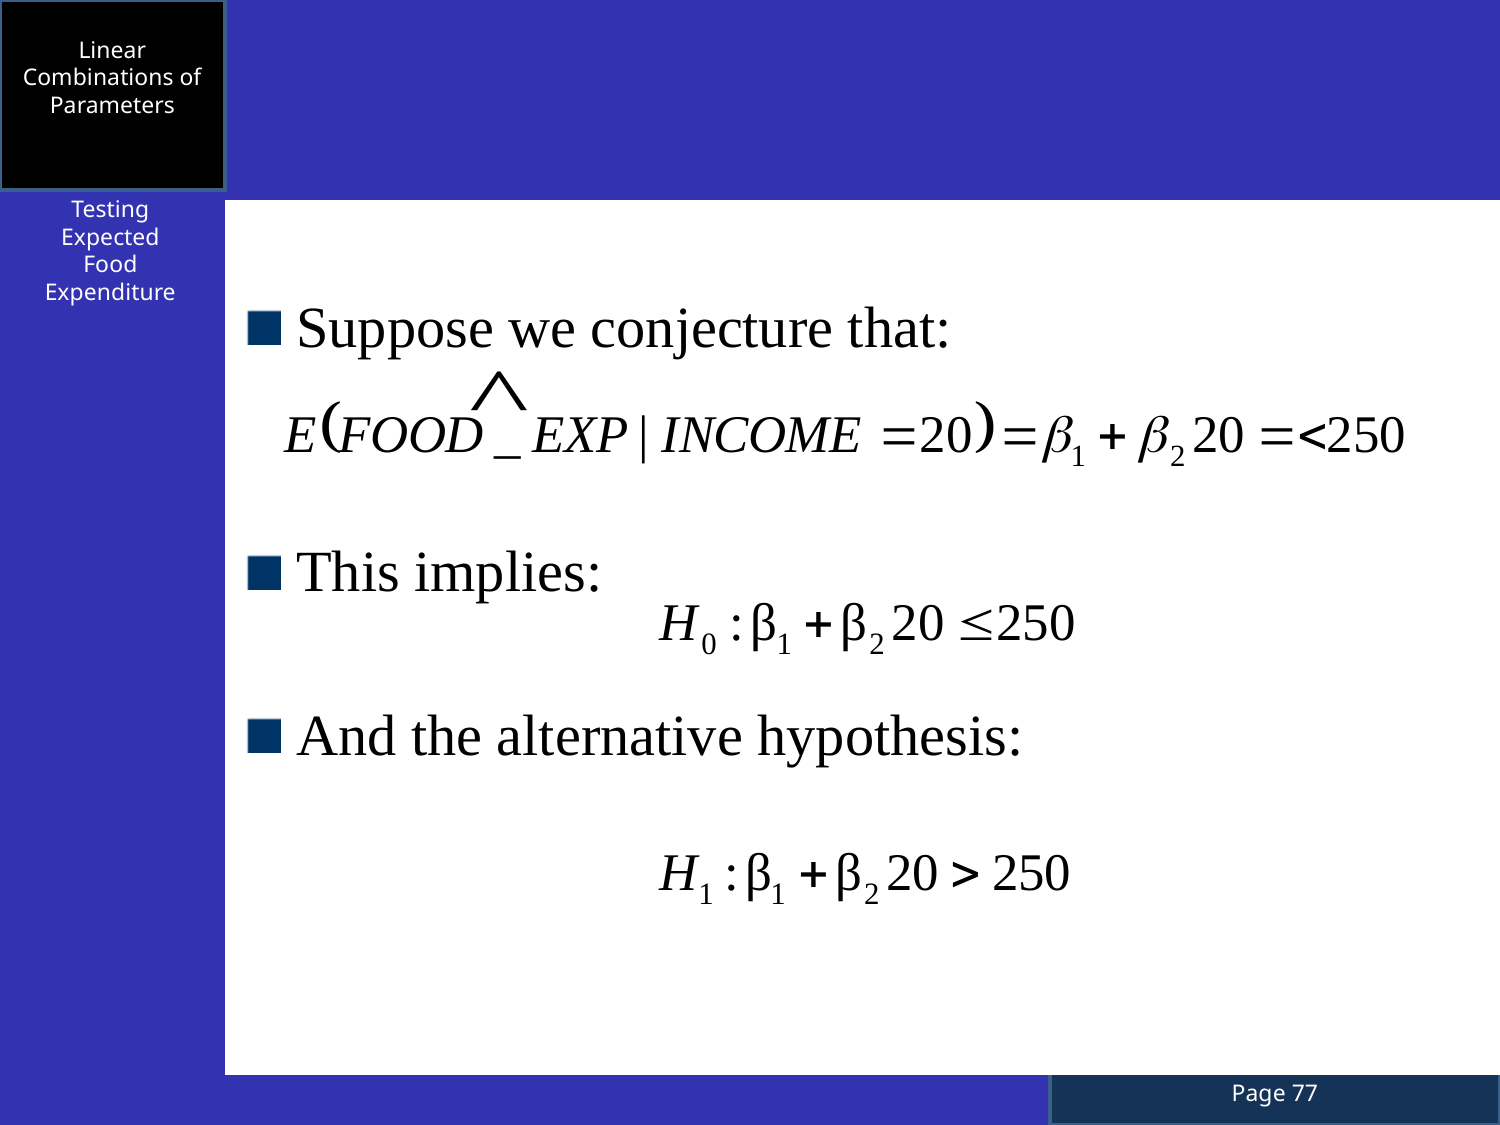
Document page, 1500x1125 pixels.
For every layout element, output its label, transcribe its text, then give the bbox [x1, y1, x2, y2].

list Suppose we conjecture that: This implies: And the alternative hypothesis: [225, 200, 1500, 1075]
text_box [649, 587, 1087, 668]
picture [240, 711, 281, 753]
text_box Testing Expected Food Expenditure [16, 187, 205, 312]
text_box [274, 399, 1417, 476]
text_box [449, 349, 557, 413]
text_box Linear Combinations of Parameters [0, 27, 225, 126]
picture [240, 303, 281, 345]
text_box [649, 837, 1082, 918]
picture [240, 548, 281, 590]
